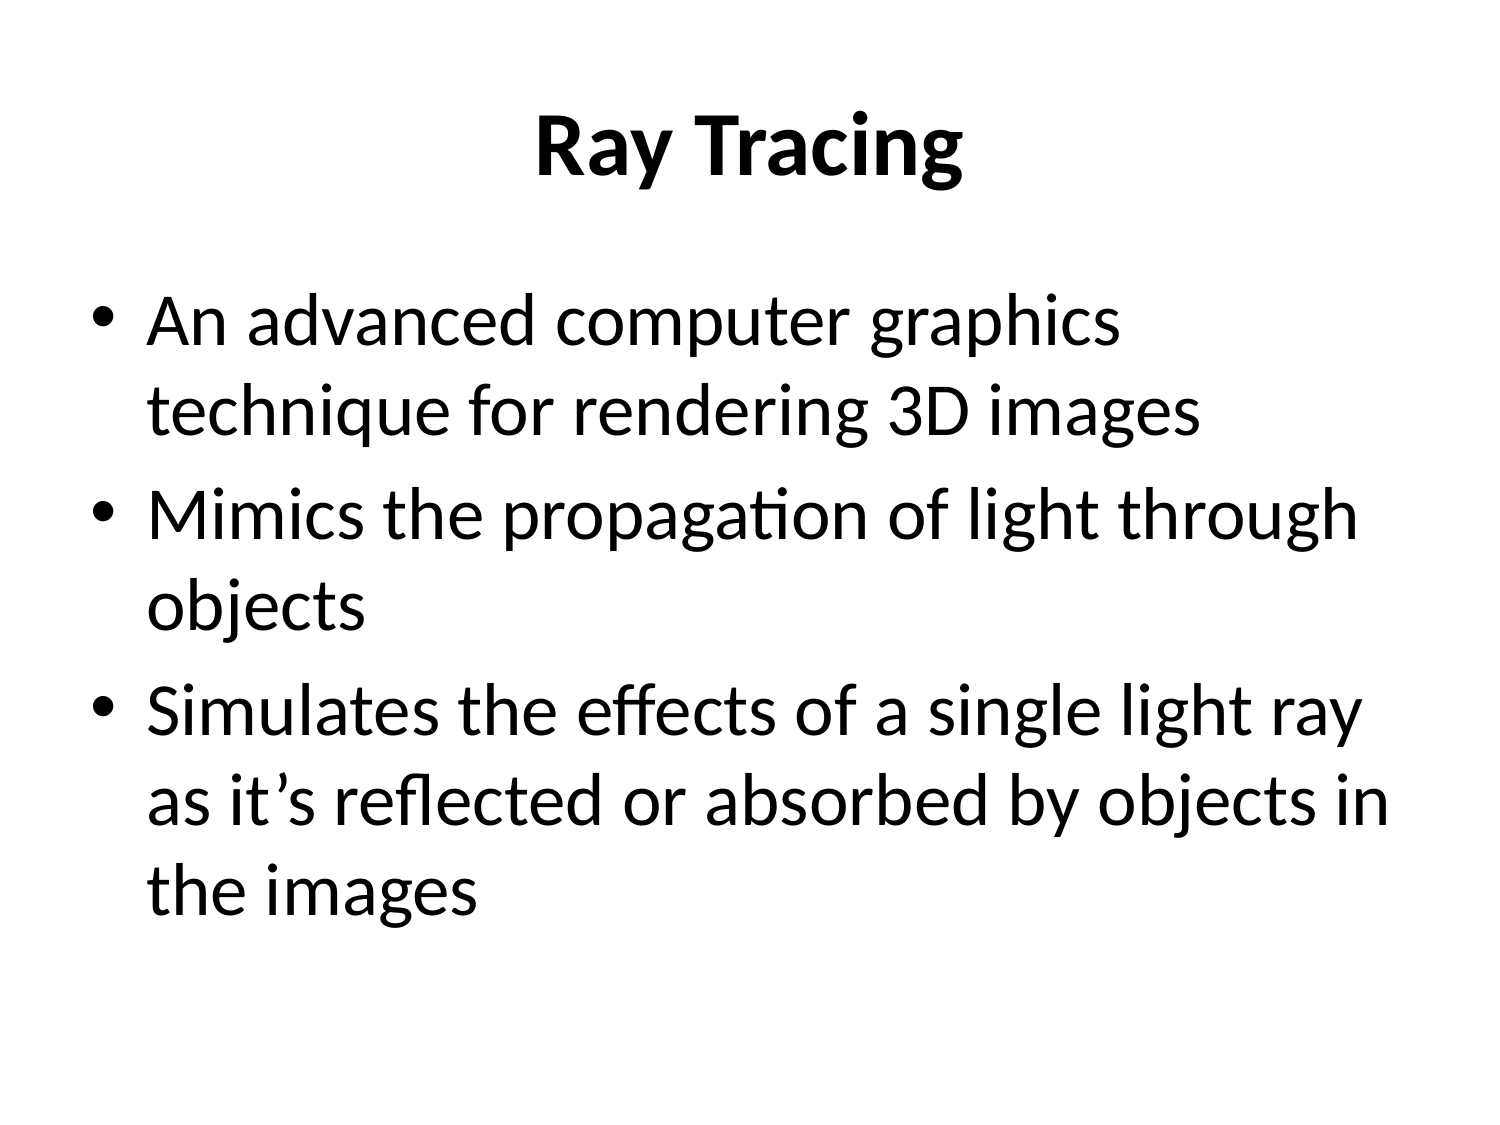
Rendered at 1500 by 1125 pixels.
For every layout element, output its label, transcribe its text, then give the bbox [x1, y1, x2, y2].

title Ray Tracing [75, 45, 1425, 233]
list An advanced computer graphics technique for rendering 3D images Mimics the propagation of light through objects Simulates the effects of a single light ray as it’s reflected or absorbed by objects in the images [75, 262, 1425, 1005]
